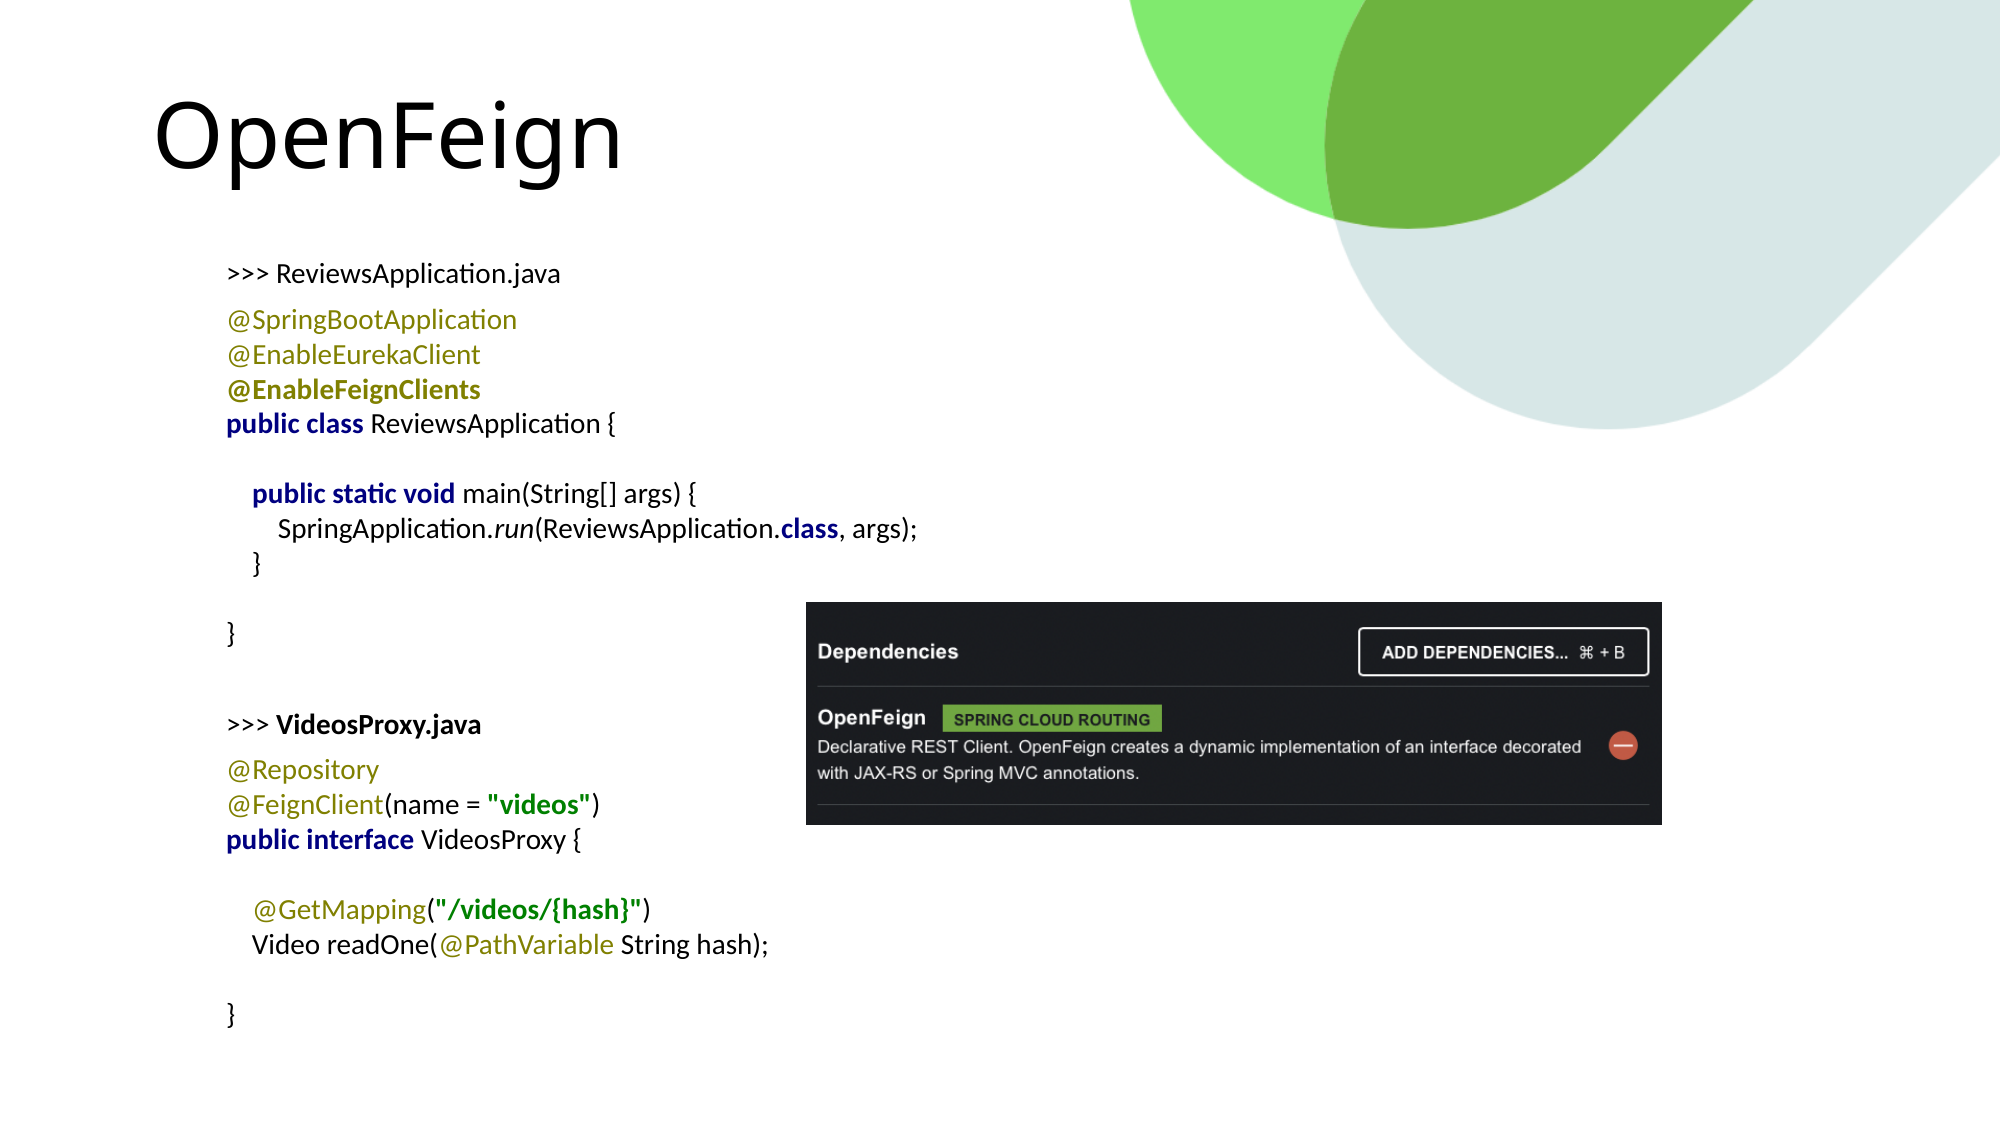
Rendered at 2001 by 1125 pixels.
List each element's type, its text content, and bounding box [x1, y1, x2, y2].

picture [1093, 0, 2000, 497]
picture [806, 602, 1662, 825]
title OpenFeign [137, 29, 1093, 248]
text_box >>> ReviewsApplication.java @SpringBootApplication @EnableEurekaClient @EnableFeignClients public class ReviewsApplication { public static void main(String[] args) { SpringApplication.run(ReviewsApplication.class, args); } } >>> VideosProxy.java @Repository @FeignClient(name = "videos") public interface VideosProxy { @GetMapping("/videos/{hash}") Video readOne(@PathVariable String hash); } [211, 247, 1335, 1038]
